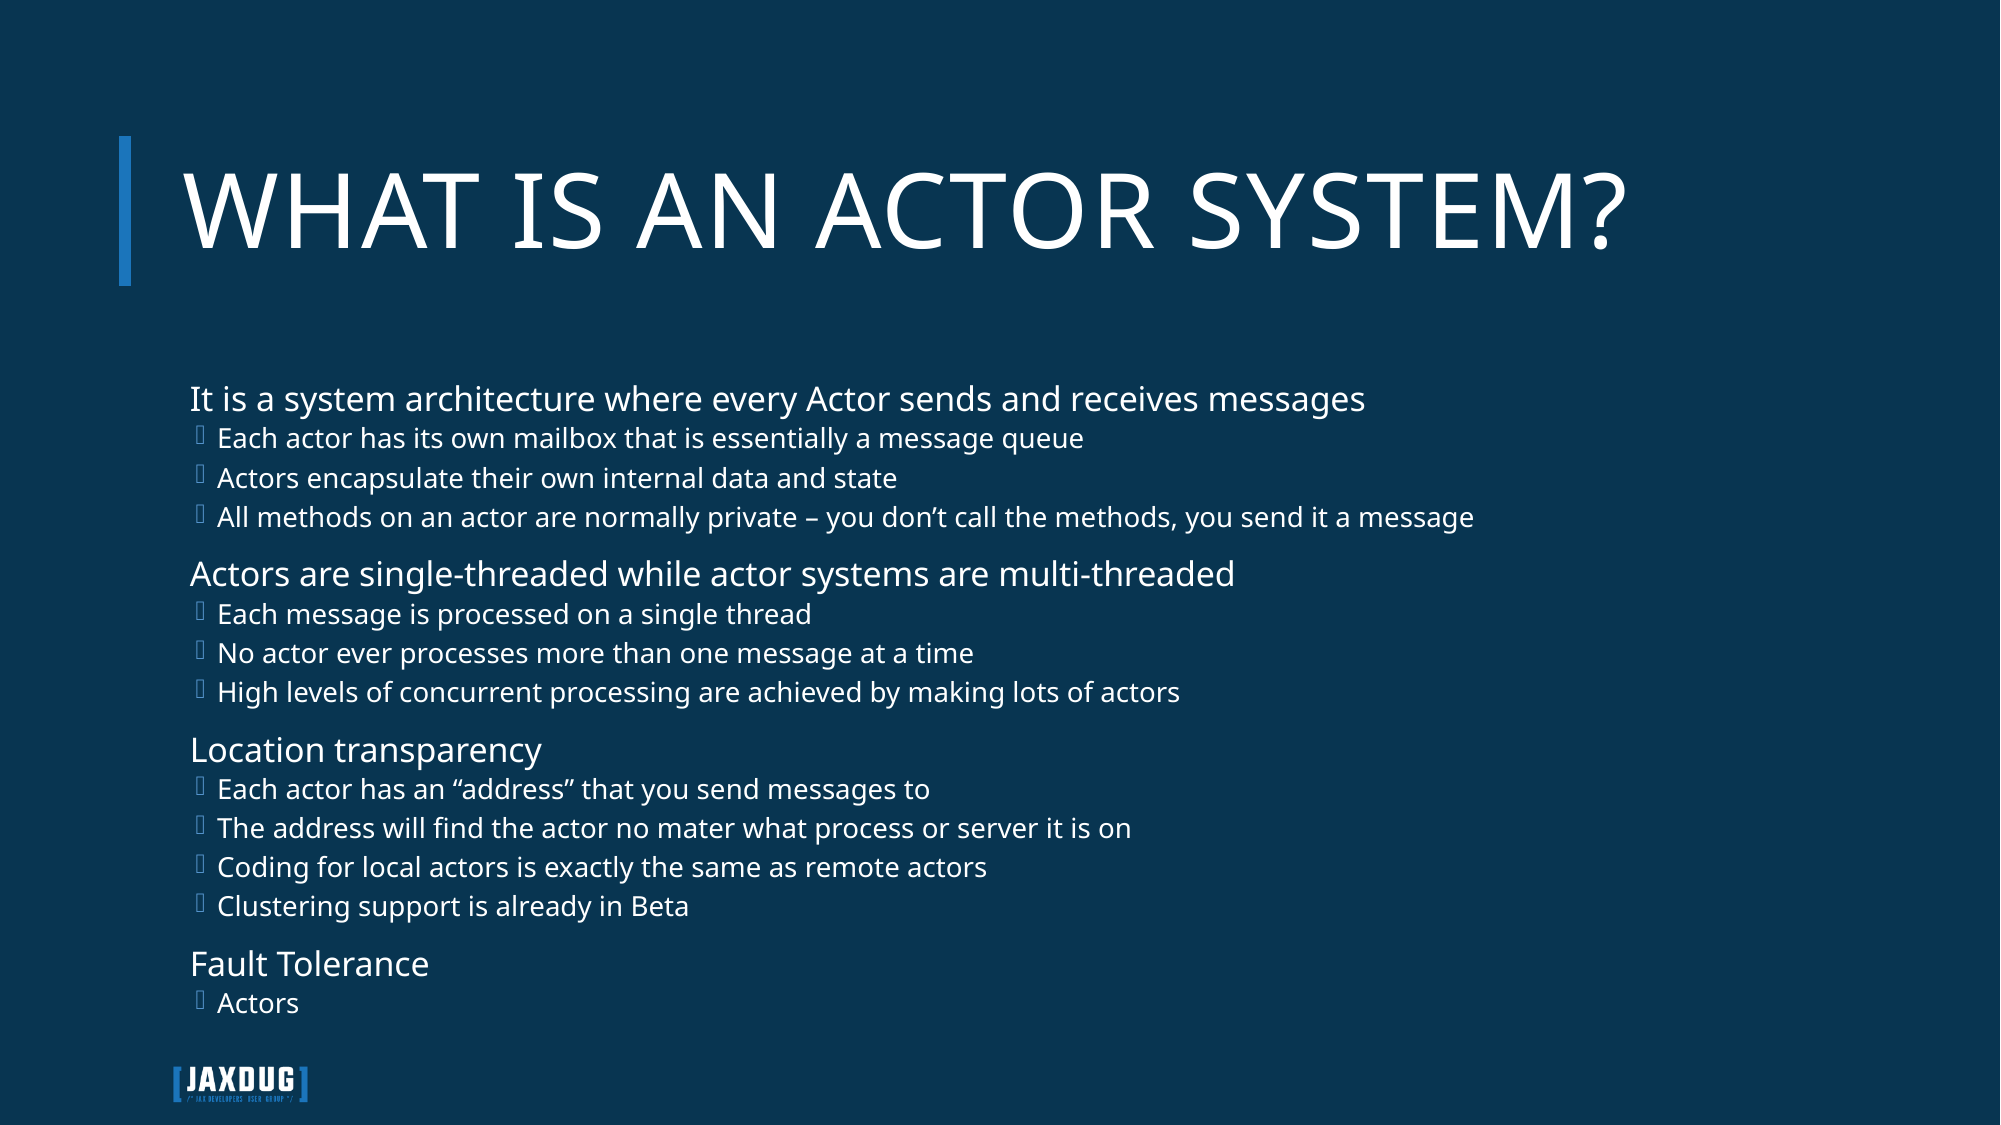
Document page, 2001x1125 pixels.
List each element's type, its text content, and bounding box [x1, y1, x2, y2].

title What is an actor system? [168, 96, 1763, 342]
list It is a system architecture where every Actor sends and receives messages Each actor has its own mailbox that is essentially a message queue Actors encapsulate their own internal data and state All methods on an actor are normally private – you don’t call the methods, you send it a message Actors are single-threaded while actor systems are multi-threaded Each message is processed on a single thread No actor ever processes more than one message at a time High levels of concurrent processing are achieved by making lots of actors Location transparency Each actor has an “address” that you send messages to The address will find the actor no mater what process or server it is on Coding for local actors is exactly the same as remote actors Clustering support is already in Beta Fault Tolerance Actors [168, 375, 1763, 1035]
picture [168, 1060, 311, 1107]
